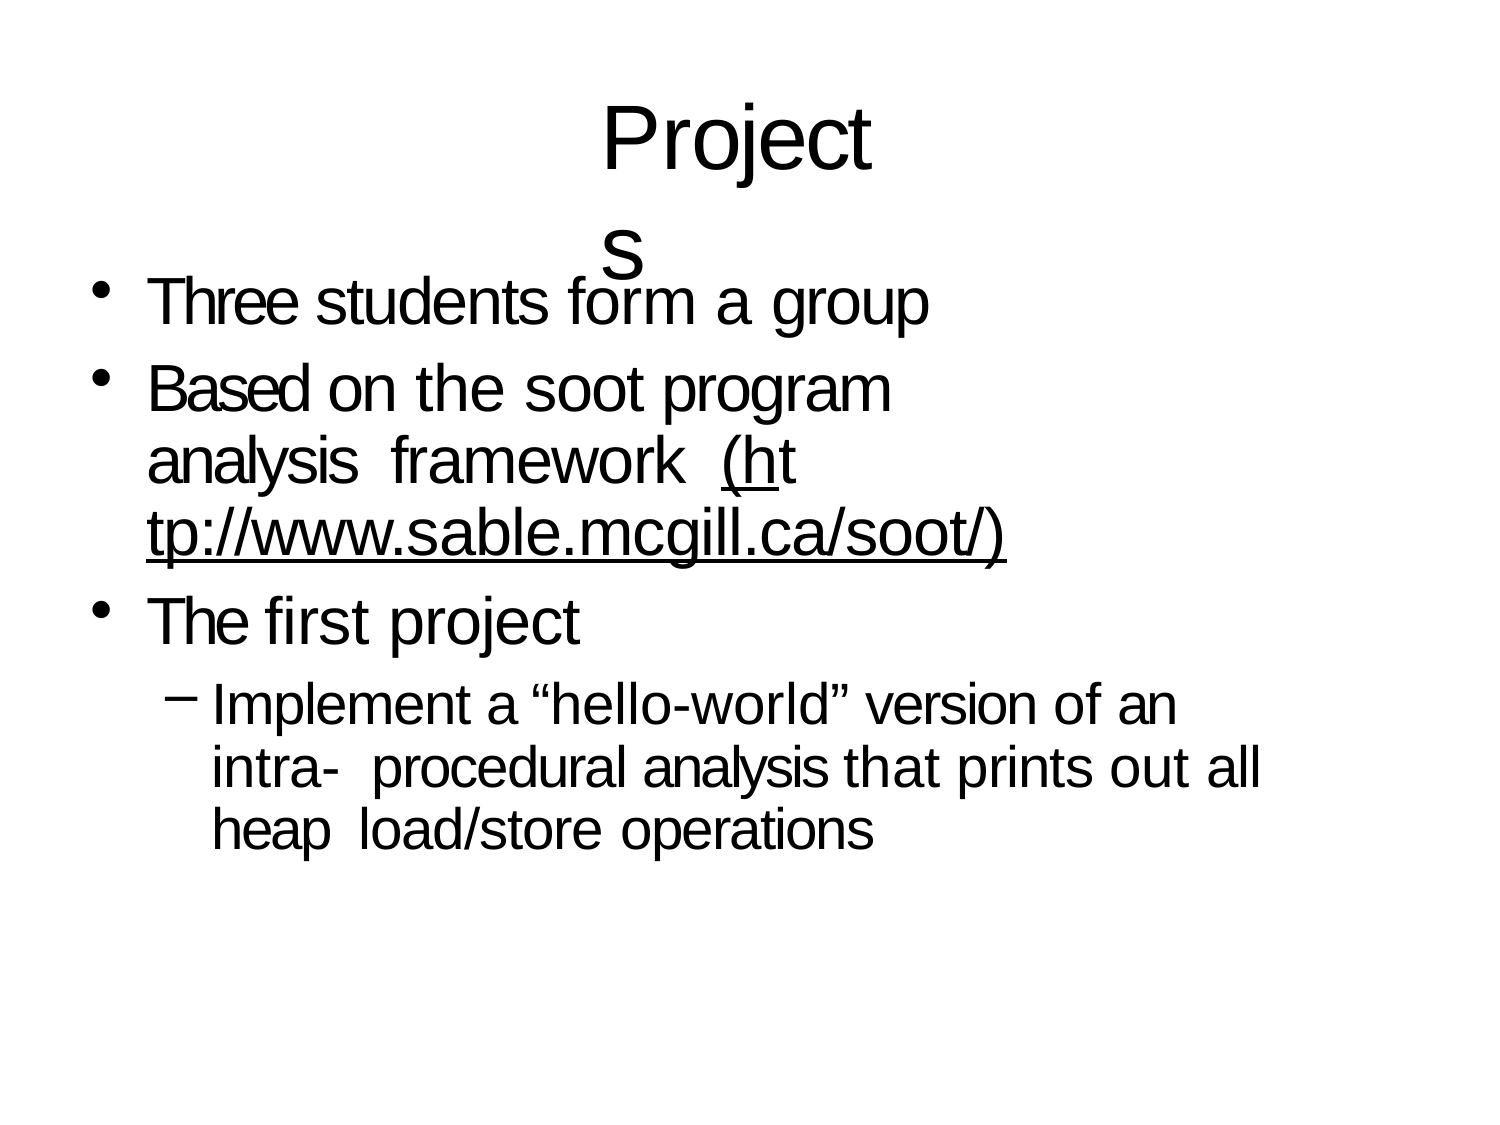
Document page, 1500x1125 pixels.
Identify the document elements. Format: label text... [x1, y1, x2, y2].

text_box Three students form a group Based on the soot program analysis framework (http://www.sable.mcgill.ca/soot/) The first project Implement a “hello-world” version of an intra- procedural analysis that prints out all heap load/store operations [87, 247, 1308, 938]
title Projects [598, 75, 902, 247]
